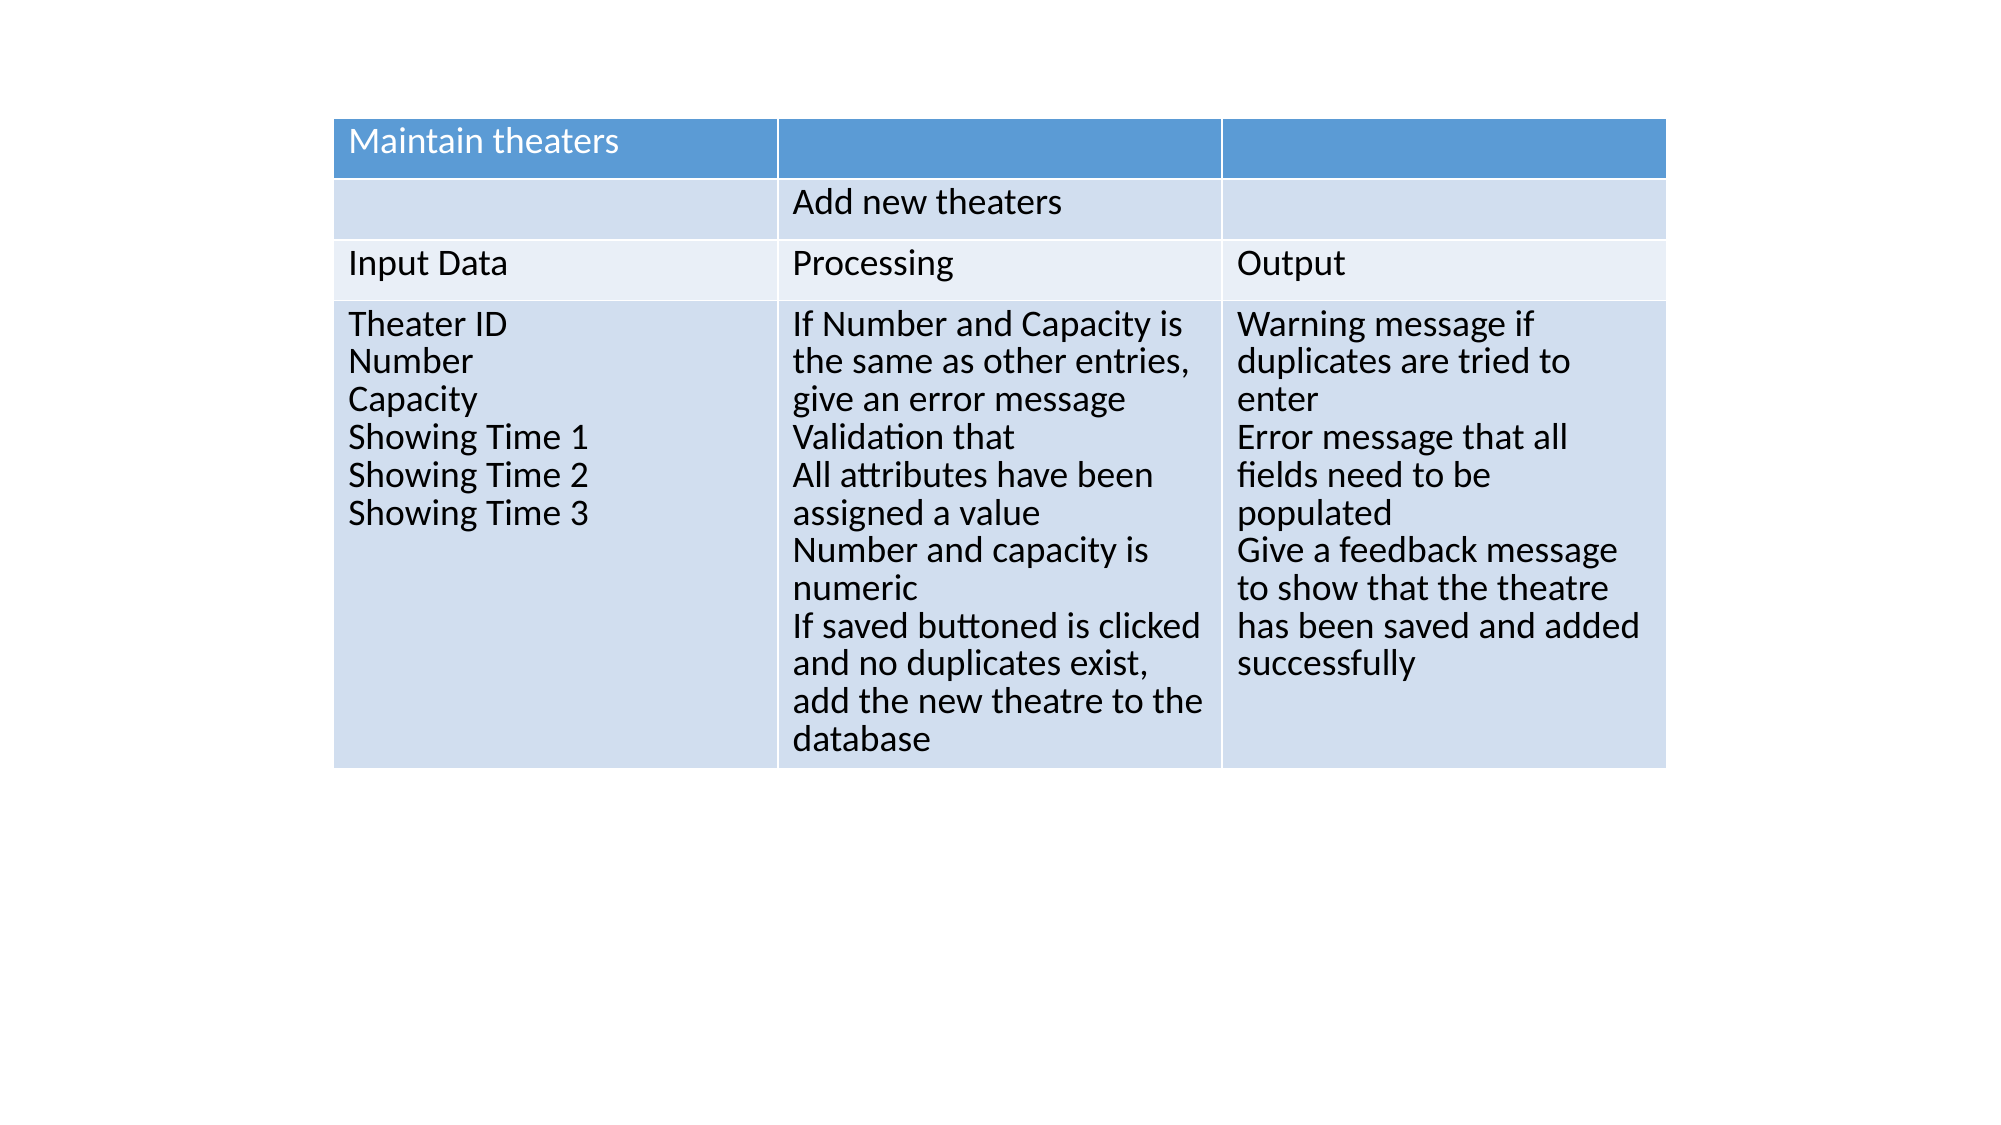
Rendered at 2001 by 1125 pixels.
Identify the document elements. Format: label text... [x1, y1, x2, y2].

table_header [1223, 119, 1666, 178]
table_cell Warning message if duplicates are tried to enter Error message that all fields need to be populated Give a feedback message to show that the theatre has been saved and added successfully [1223, 301, 1666, 768]
table_cell If Number and Capacity is the same as other entries, give an error message Validation that All attributes have been assigned a value Number and capacity is numeric If saved buttoned is clicked and no duplicates exist, add the new theatre to the database [779, 301, 1221, 768]
table_cell [334, 180, 777, 239]
table_cell Theater ID Number Capacity Showing Time 1 Showing Time 2 Showing Time 3 [334, 301, 777, 768]
table_cell Add new theaters [779, 180, 1221, 239]
table_header Maintain theaters [334, 119, 777, 178]
table_cell [1223, 180, 1666, 239]
table_cell Input Data [334, 241, 777, 300]
table_header [779, 119, 1221, 178]
table_cell Output [1223, 241, 1666, 300]
table_cell Processing [779, 241, 1221, 300]
